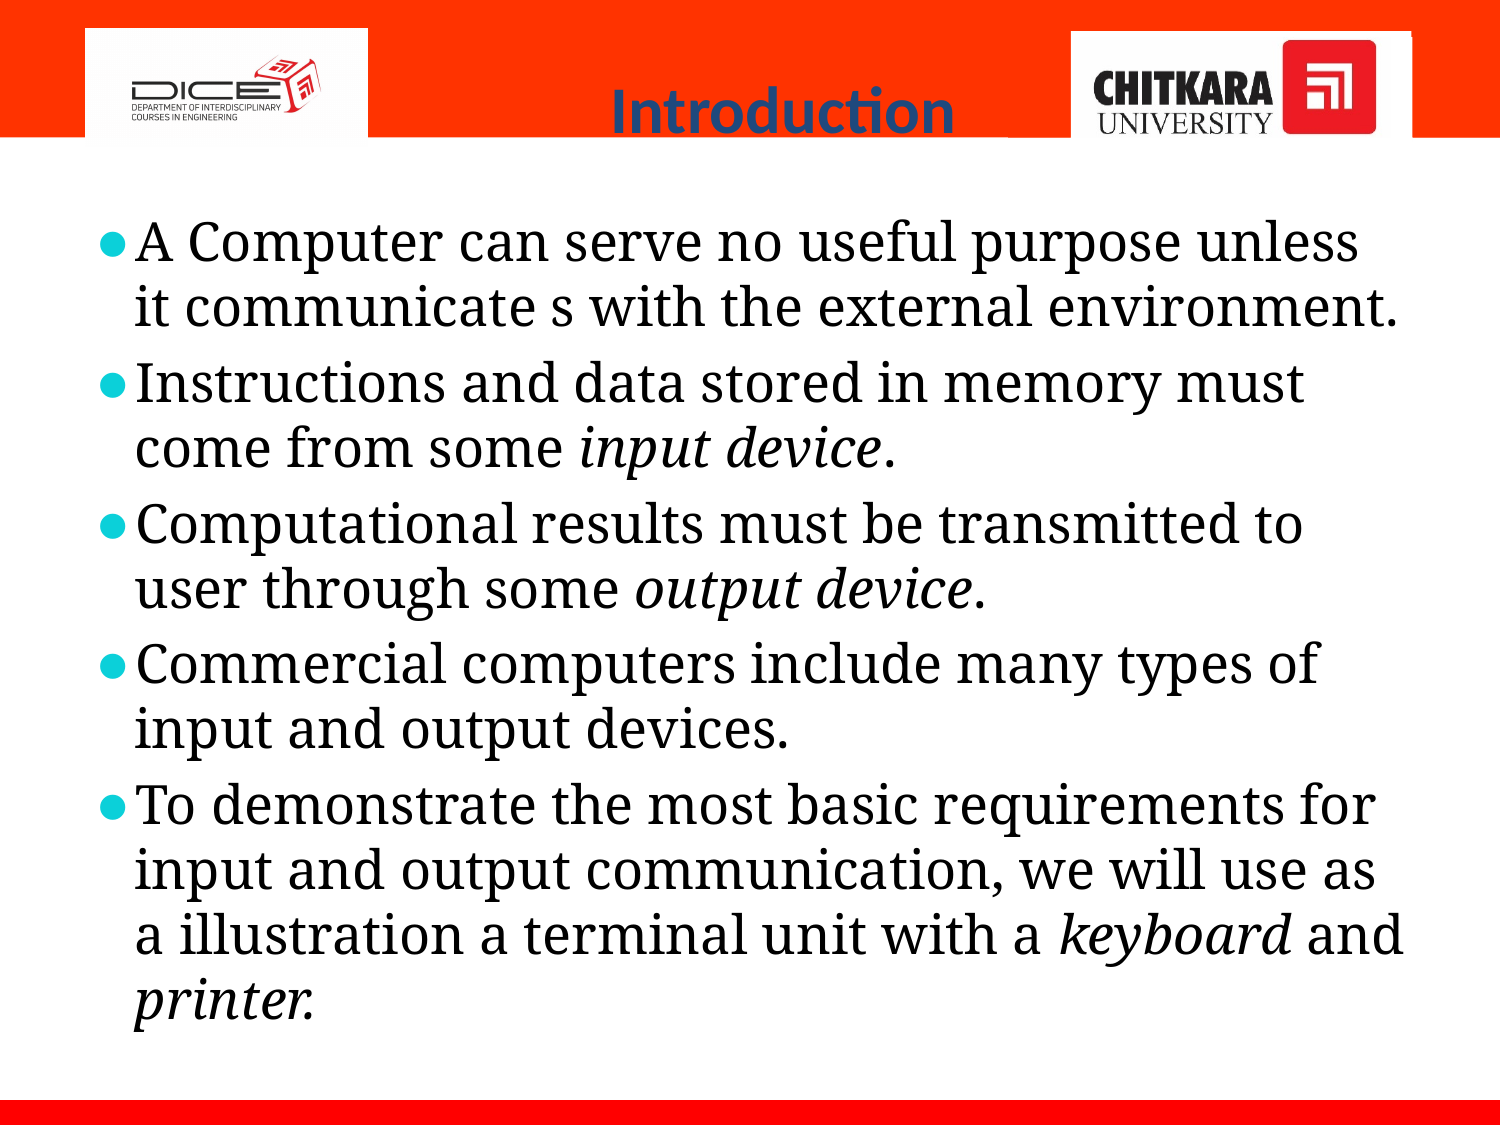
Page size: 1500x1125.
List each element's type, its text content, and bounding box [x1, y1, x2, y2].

list A Computer can serve no useful purpose unless it communicate s with the external environment. Instructions and data stored in memory must come from some input device. Computational results must be transmitted to user through some output device. Commercial computers include many types of input and output devices. To demonstrate the most basic requirements for input and output communication, we will use as a illustration a terminal unit with a keyboard and printer. [75, 200, 1425, 1038]
picture [1074, 37, 1391, 138]
title Introduction [610, 0, 1024, 148]
picture [85, 28, 368, 148]
